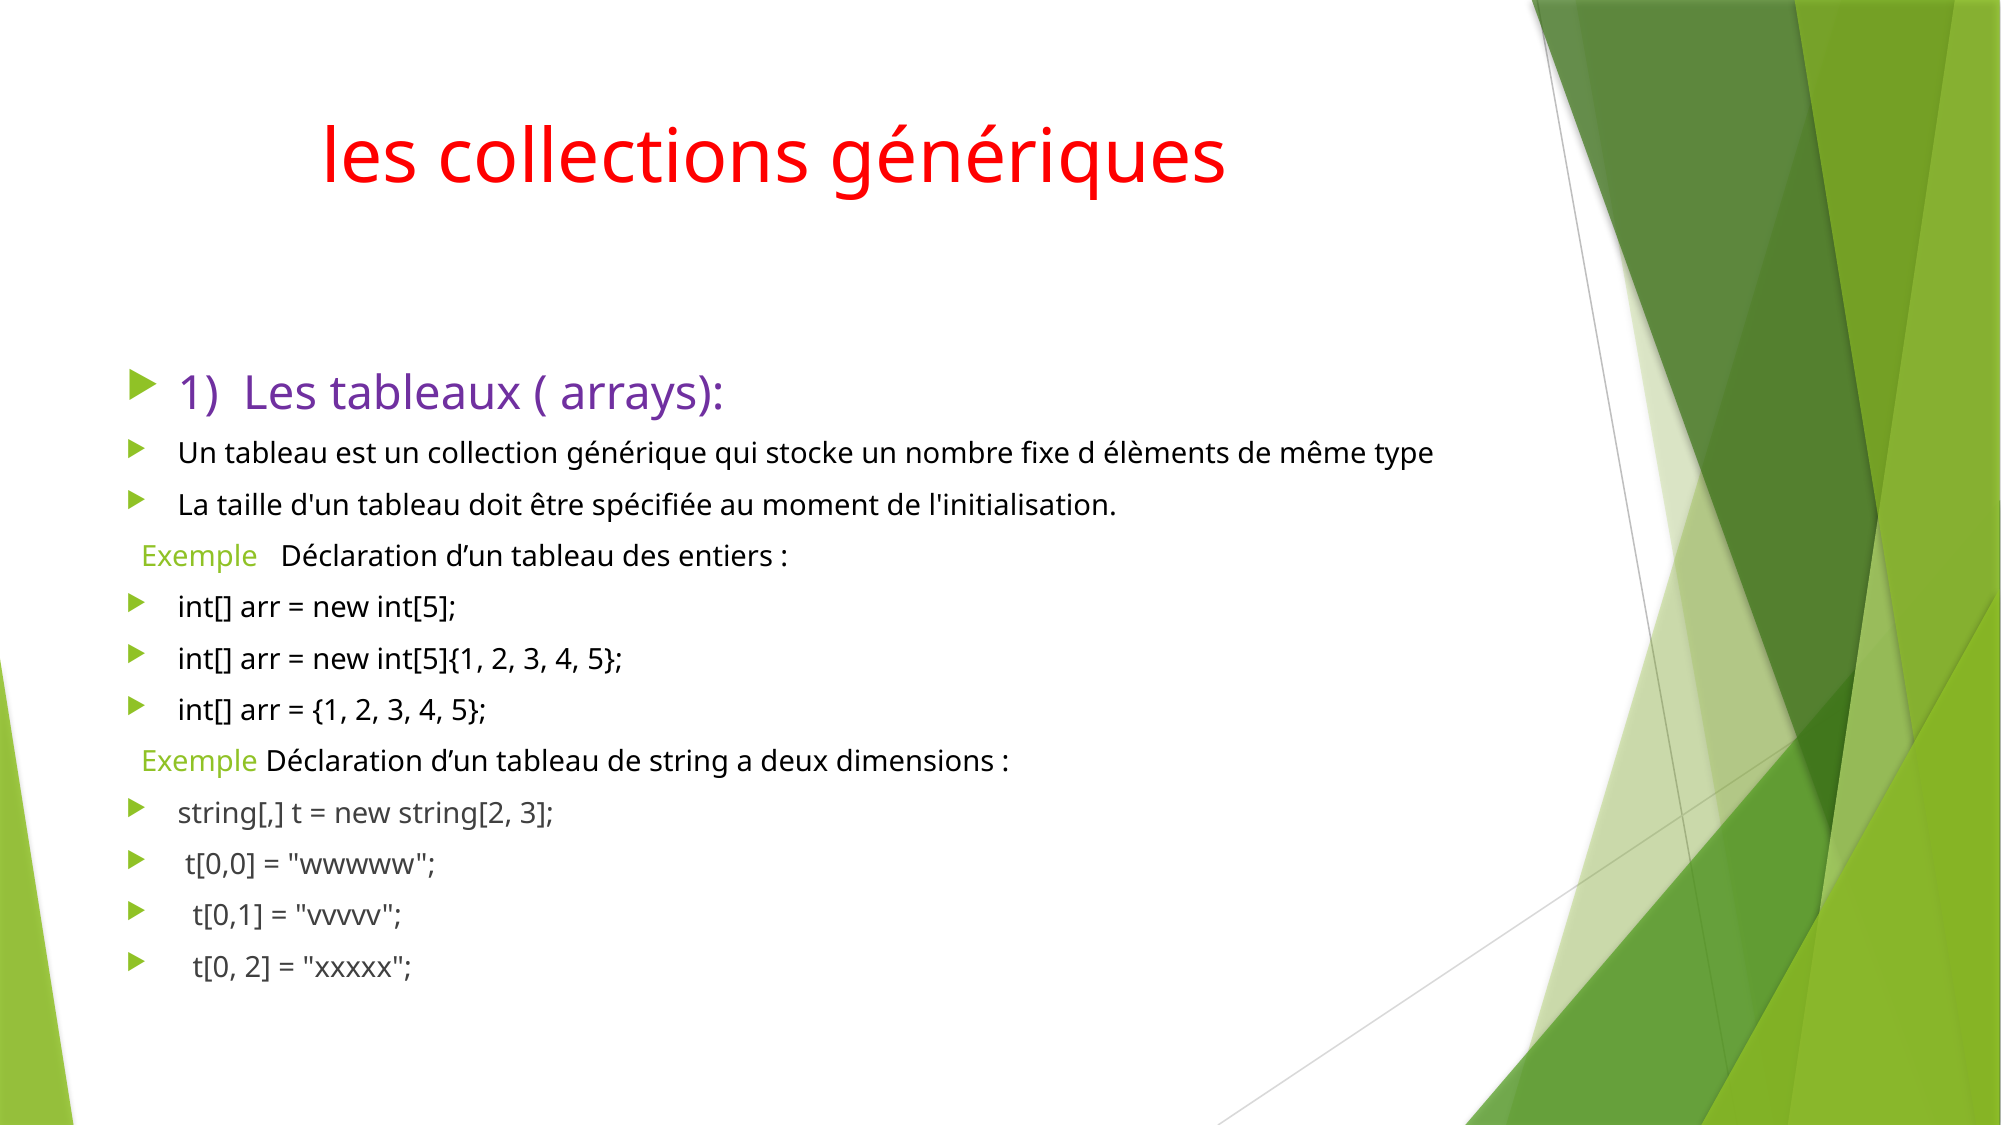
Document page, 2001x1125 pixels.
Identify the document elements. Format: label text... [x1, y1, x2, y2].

title les collections génériques [111, 99, 1522, 317]
list 1) Les tableaux ( arrays): Un tableau est un collection générique qui stocke un nombre fixe d élèments de même type La taille d'un tableau doit être spécifiée au moment de l'initialisation. Exemple Déclaration d’un tableau des entiers : int[] arr = new int[5]; int[] arr = new int[5]{1, 2, 3, 4, 5}; int[] arr = {1, 2, 3, 4, 5}; Exemple Déclaration d’un tableau de string a deux dimensions : string[,] t = new string[2, 3]; t[0,0] = "wwwww"; t[0,1] = "vvvvv"; t[0, 2] = "xxxxx"; [111, 354, 1522, 992]
